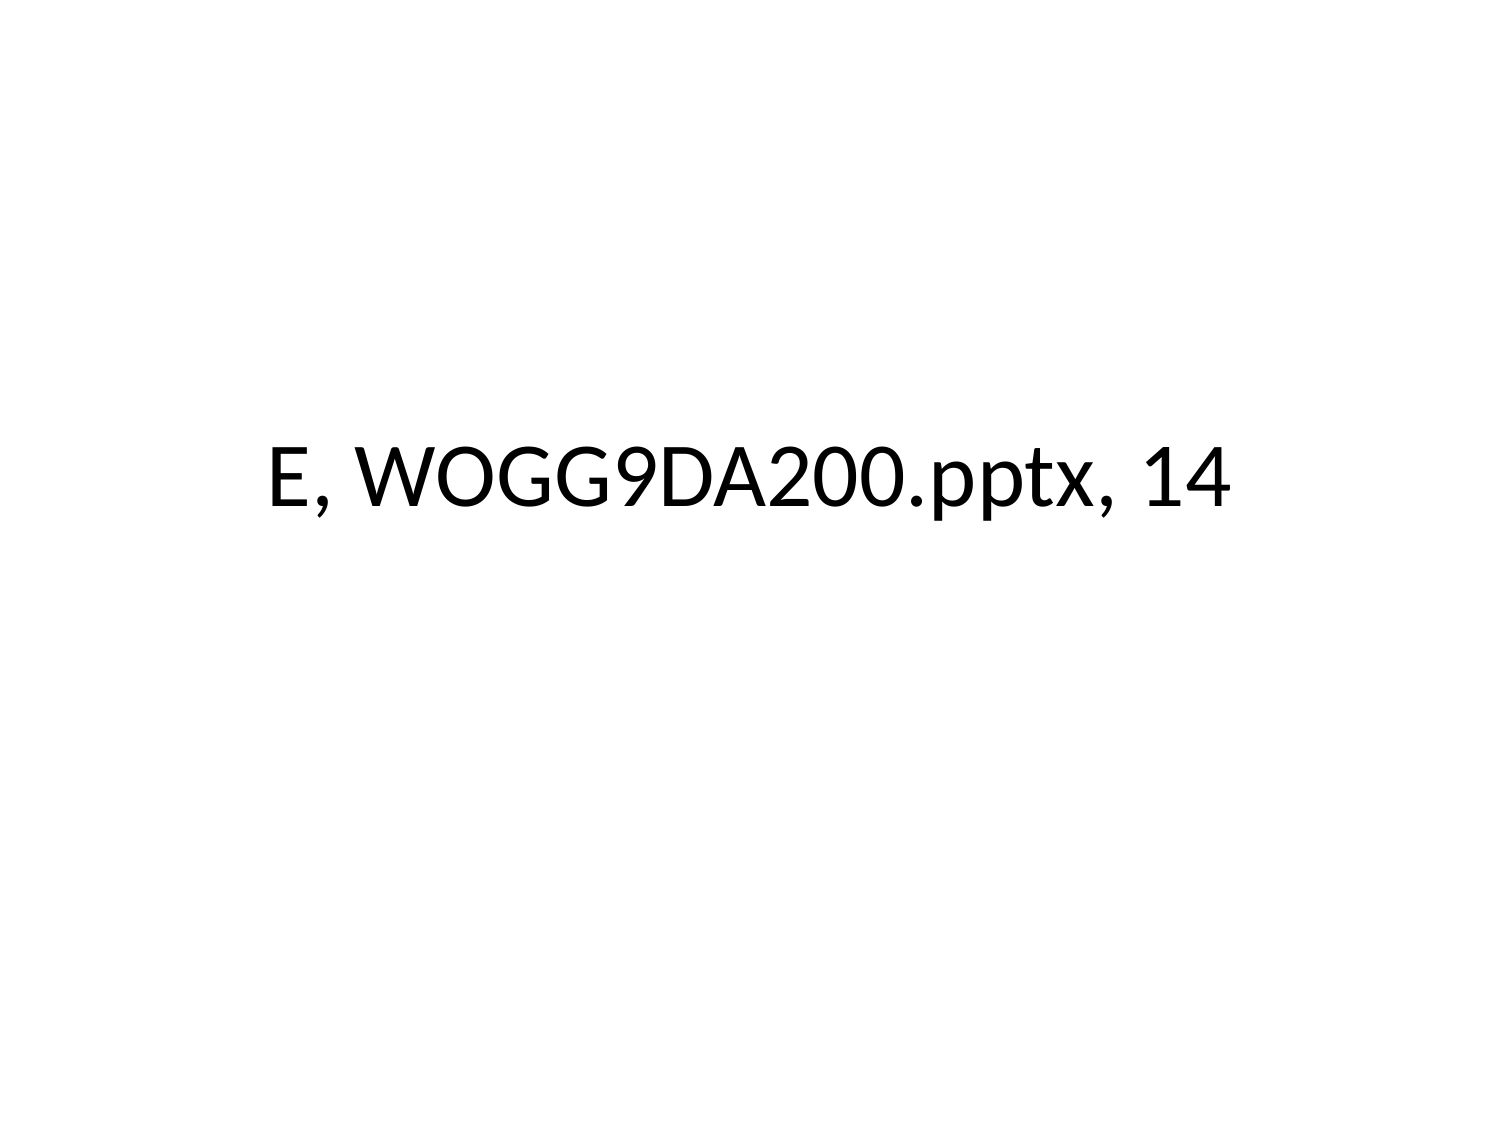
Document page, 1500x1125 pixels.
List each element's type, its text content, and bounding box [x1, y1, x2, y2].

title E, WOGG9DA200.pptx, 14 [112, 349, 1388, 591]
